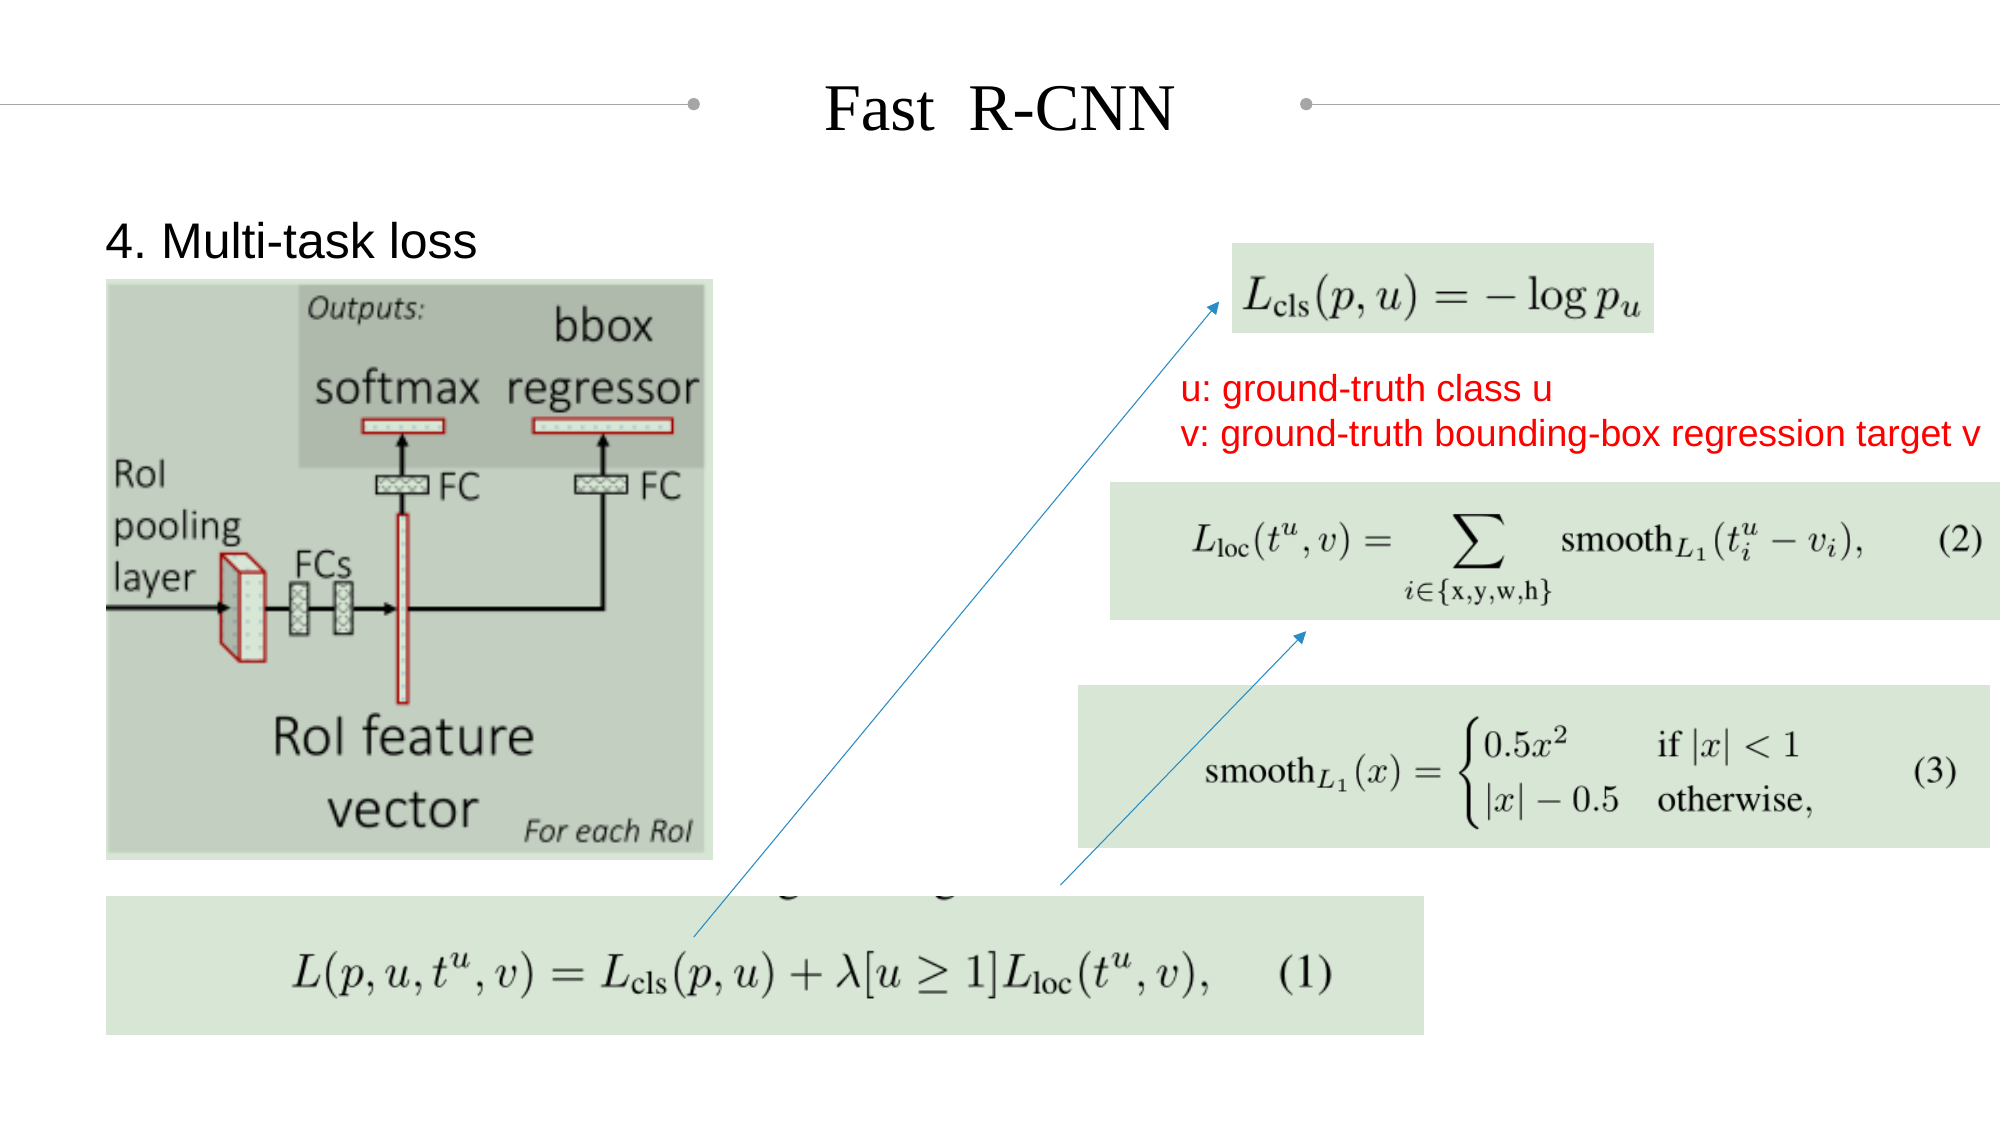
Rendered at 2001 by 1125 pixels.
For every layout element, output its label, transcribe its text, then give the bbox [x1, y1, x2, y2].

text_box u: ground-truth class u v: ground-truth bounding-box regression target v [1220, 356, 2000, 462]
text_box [693, 301, 1220, 938]
picture [1232, 243, 1654, 333]
picture [1110, 482, 2000, 620]
text_box Fast R-CNN [808, 56, 1192, 152]
picture [106, 896, 1424, 1035]
picture [1307, 685, 1990, 848]
picture [106, 279, 713, 860]
text_box 4. Multi-task loss [90, 200, 1000, 276]
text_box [1060, 631, 1307, 886]
